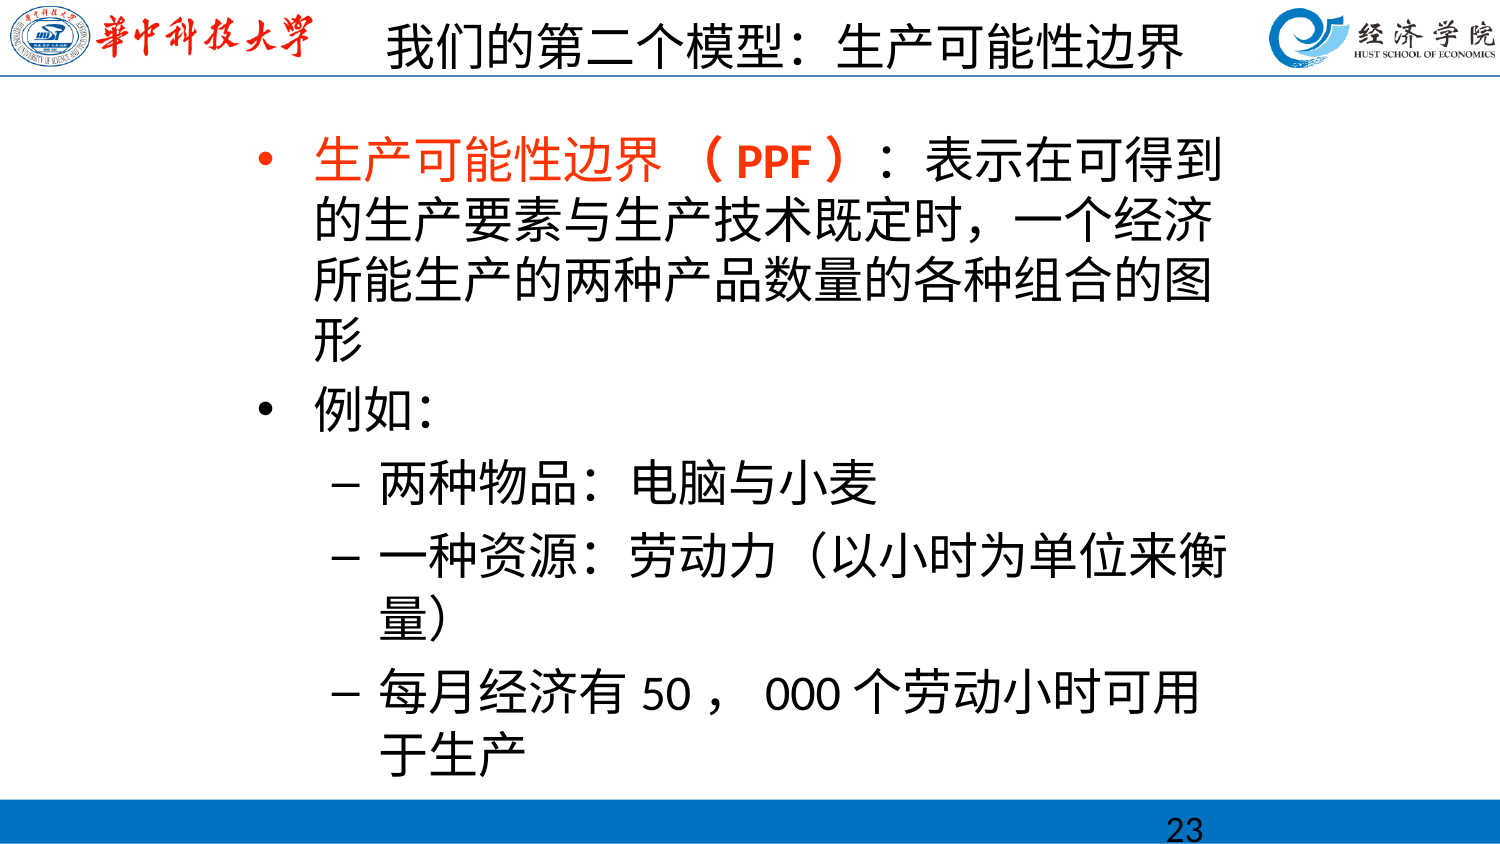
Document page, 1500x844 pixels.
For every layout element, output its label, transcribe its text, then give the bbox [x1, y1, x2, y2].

picture [1294, 8, 1495, 68]
slide_number 23 [1150, 797, 1500, 843]
title 我们的第二个模型：生产可能性边界 [277, 8, 1294, 121]
list 生产可能性边界 （PPF）：表示在可得到的生产要素与生产技术既定时，一个经济所能生产的两种产品数量的各种组合的图形 例如： 两种物品：电脑与小麦 一种资源：劳动力（以小时为单位来衡量） 每月经济有50，000个劳动小时可用于生产 [242, 120, 1255, 741]
picture [5, 0, 322, 71]
